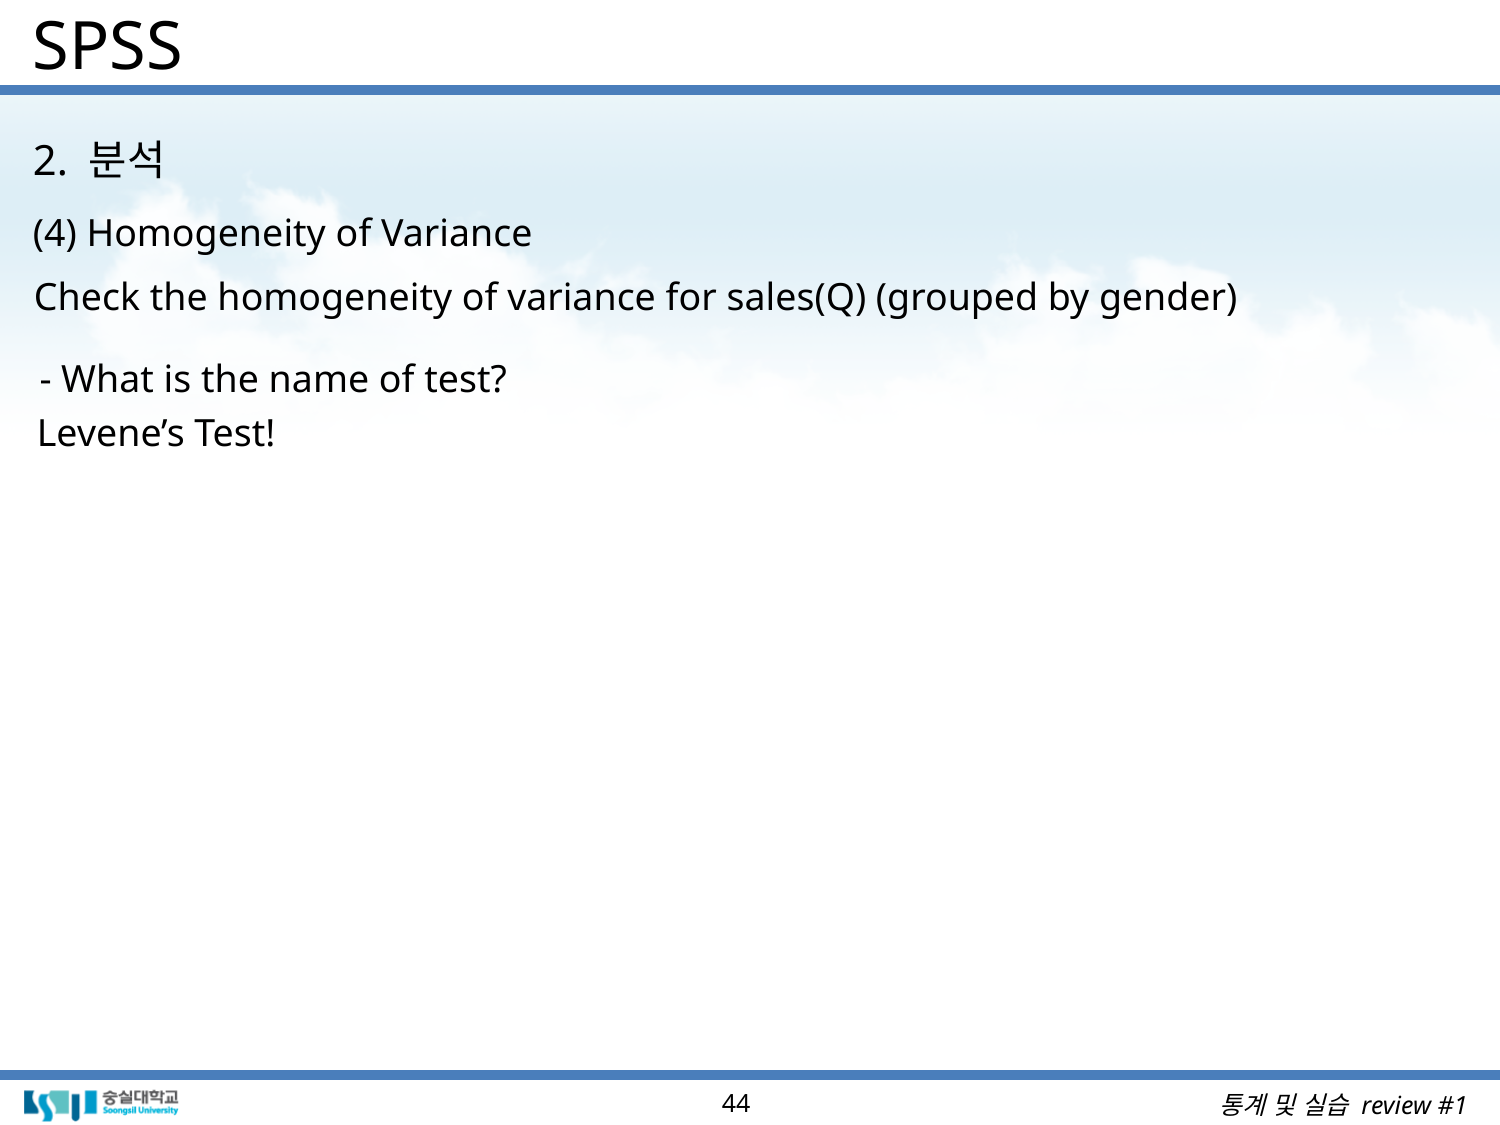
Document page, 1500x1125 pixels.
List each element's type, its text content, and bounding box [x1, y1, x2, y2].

text_box Levene’s Test! [22, 378, 1463, 462]
text_box 2. 분석 [18, 101, 680, 192]
slide_number 44 [561, 1079, 911, 1125]
text_box - What is the name of test? [24, 325, 1466, 408]
picture [0, 95, 1500, 1070]
text_box Check the homogeneity of variance for sales(Q) (grouped by gender) [19, 243, 1460, 326]
text_box (4) Homogeneity of Variance [18, 178, 1483, 262]
picture [17, 1082, 183, 1125]
title SPSS [17, 7, 1489, 79]
